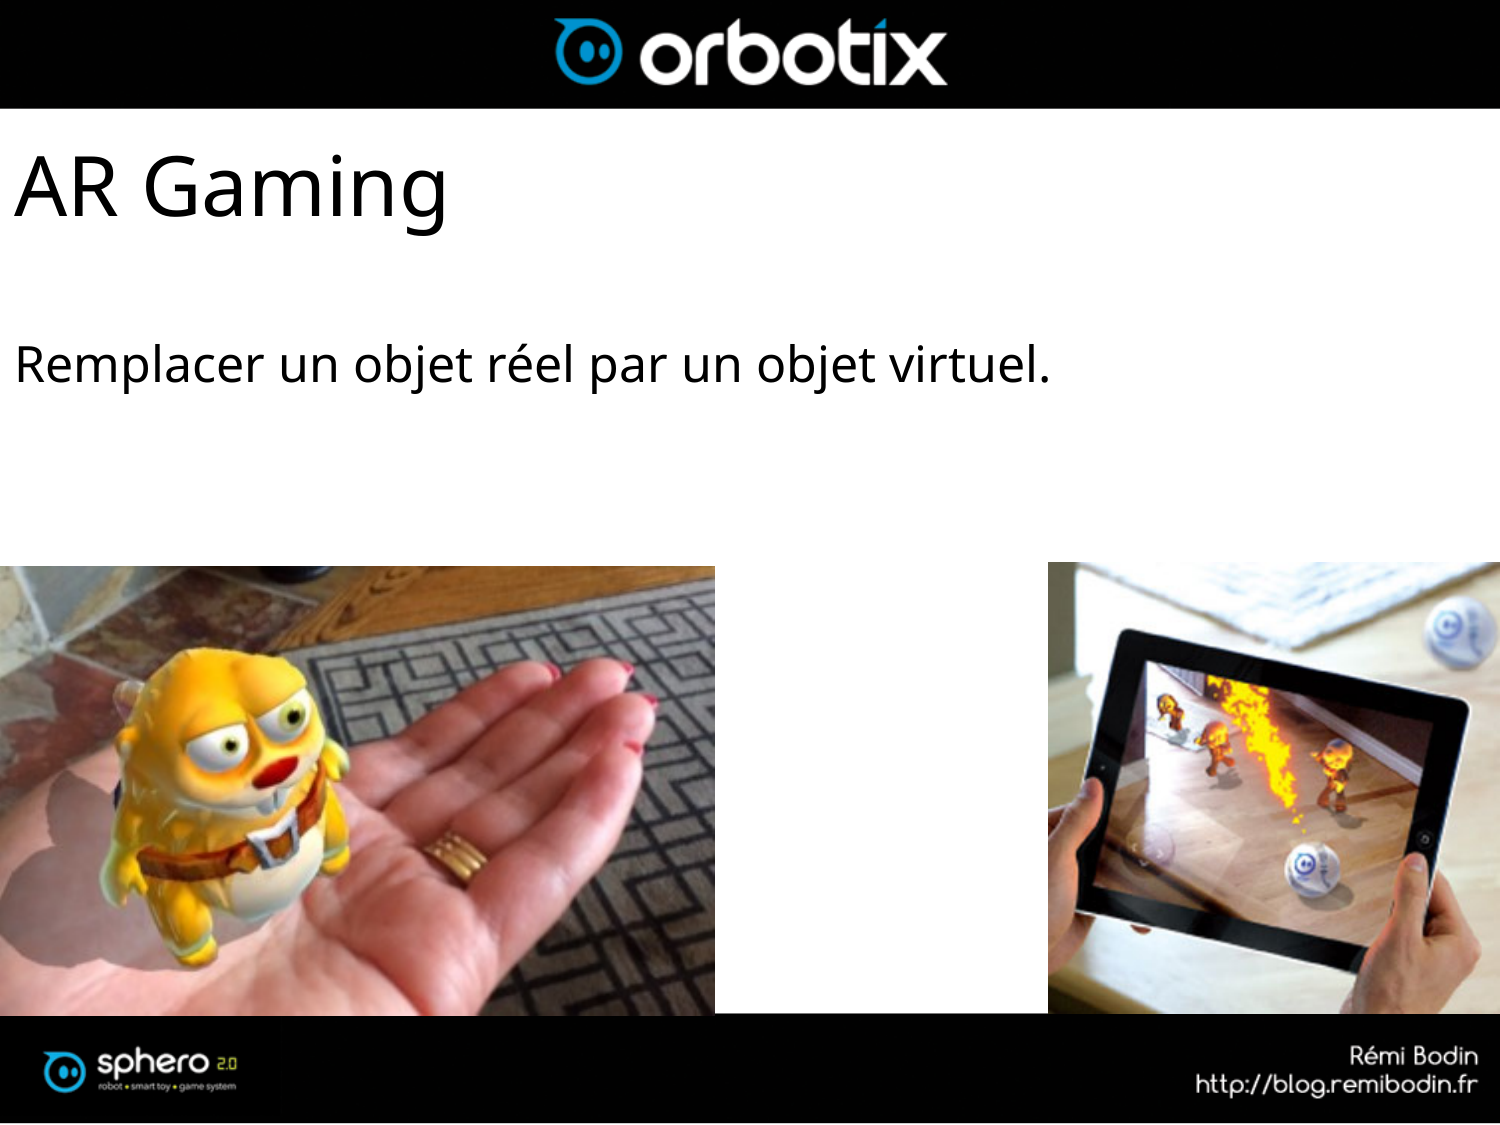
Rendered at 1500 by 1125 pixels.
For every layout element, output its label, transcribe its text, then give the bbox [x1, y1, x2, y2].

text_box AR Gaming Remplacer un objet réel par un objet virtuel. [0, 125, 1500, 361]
picture [0, 361, 1500, 1125]
picture [0, 0, 1500, 125]
